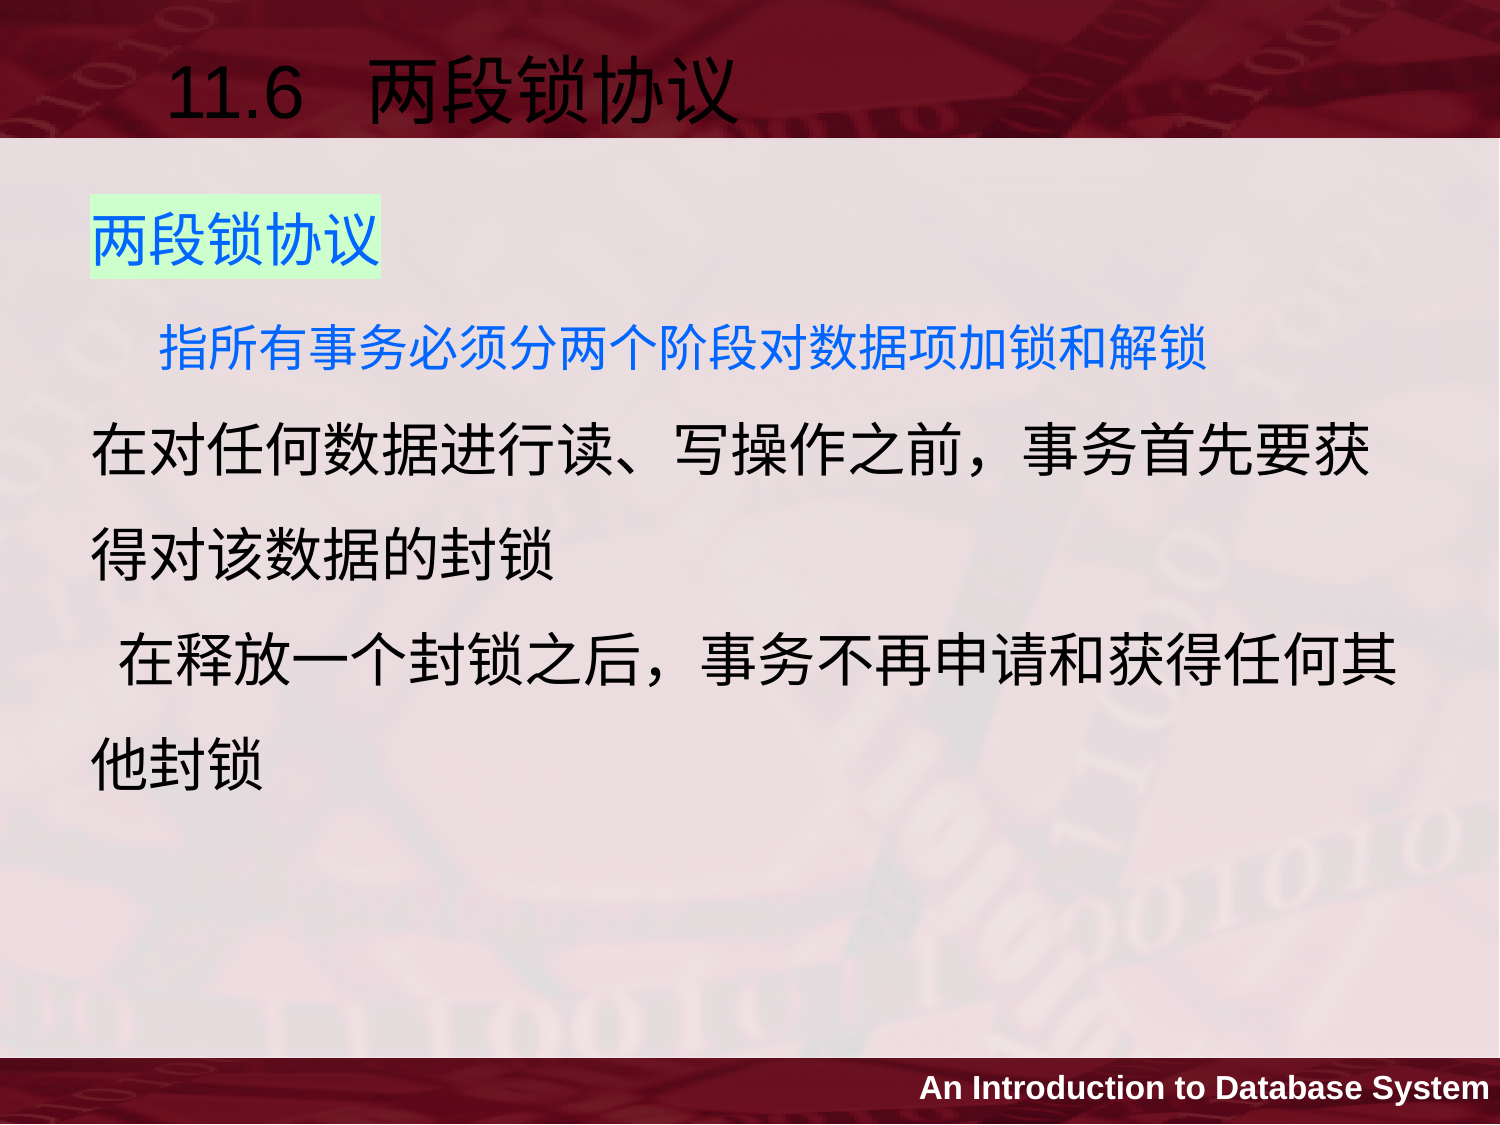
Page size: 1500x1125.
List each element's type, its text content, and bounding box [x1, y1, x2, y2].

list 两段锁协议 指所有事务必须分两个阶段对数据项加锁和解锁 在对任何数据进行读、写操作之前，事务首先要获得对该数据的封锁 在释放一个封锁之后，事务不再申请和获得任何其他封锁 [75, 160, 1425, 979]
title 11.6 两段锁协议 [150, 41, 1363, 135]
picture [0, 0, 1500, 1124]
